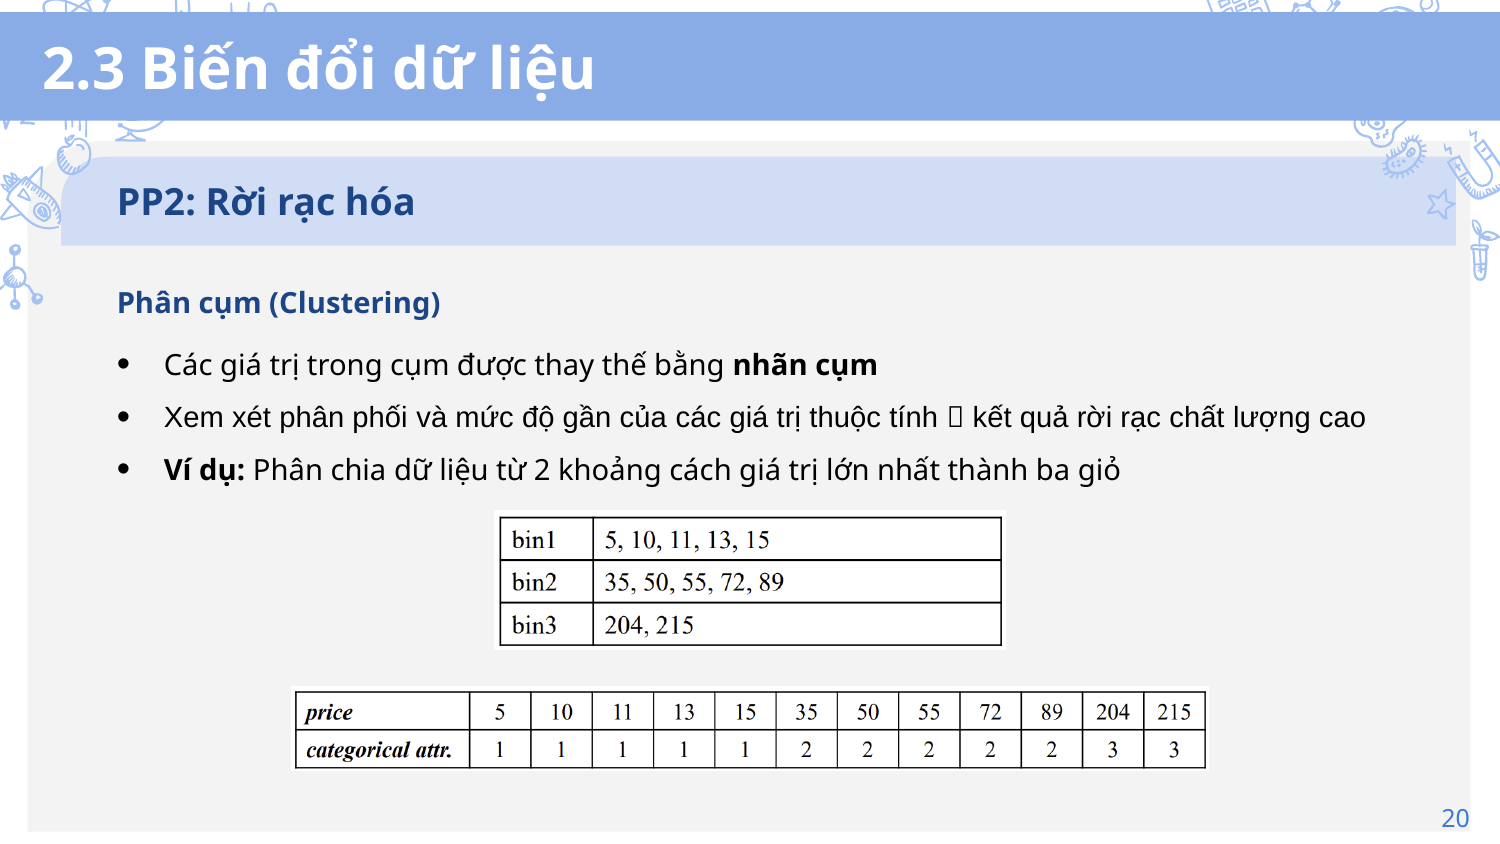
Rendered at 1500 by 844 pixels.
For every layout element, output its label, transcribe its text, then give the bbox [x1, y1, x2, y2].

text_box Phân cụm (Clustering) [102, 259, 1387, 321]
title 2.3 Biến đổi dữ liệu [27, 29, 1035, 104]
text_box PP2: Rời rạc hóa [102, 170, 1369, 231]
text_box Các giá trị trong cụm được thay thế bằng nhãn cụm Xem xét phân phối và mức độ gần của các giá trị thuộc tính  kết quả rời rạc chất lượng cao Ví dụ: Phân chia dữ liệu từ 2 khoảng cách giá trị lớn nhất thành ba giỏ [102, 321, 1387, 494]
picture [494, 509, 1006, 650]
slide_number 20 [1410, 796, 1500, 844]
picture [291, 686, 1209, 771]
